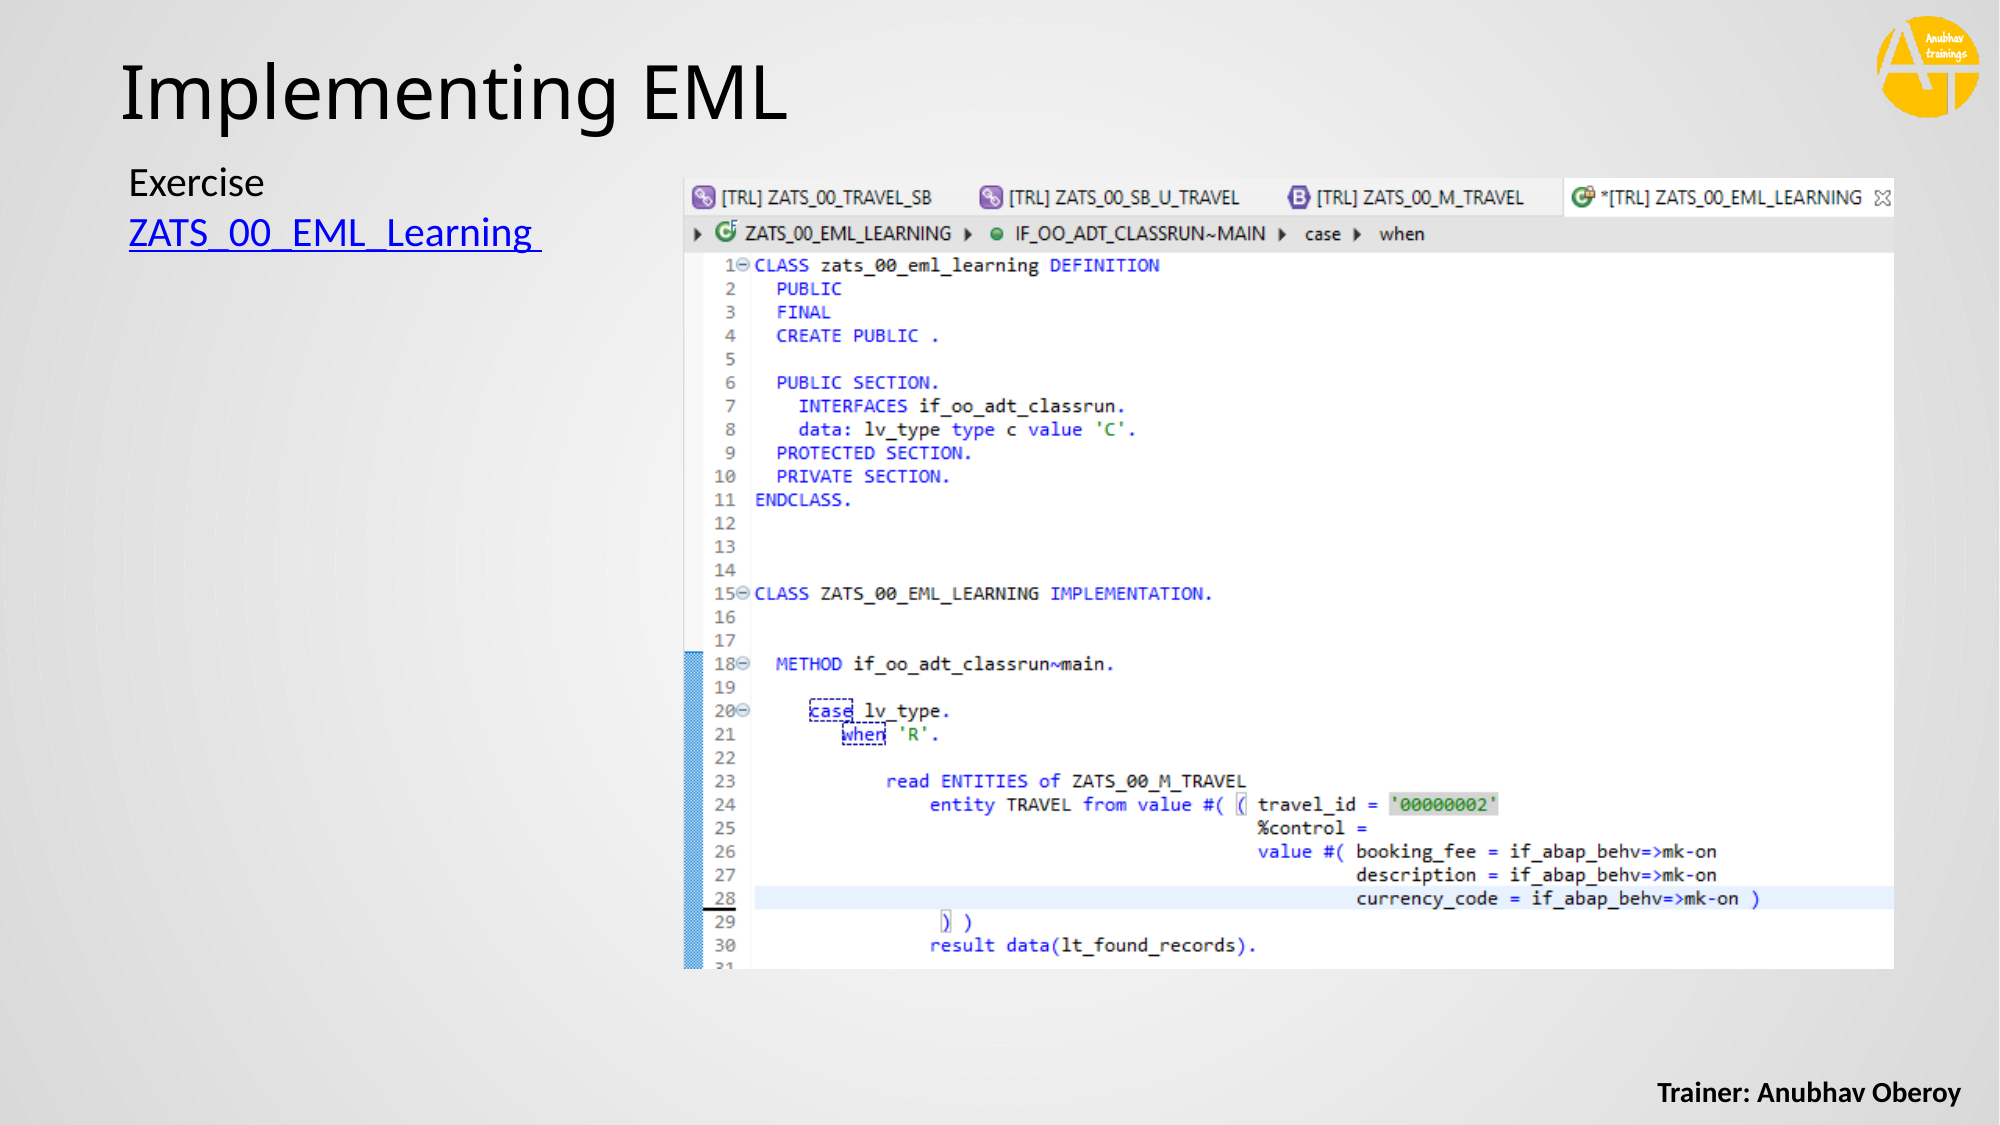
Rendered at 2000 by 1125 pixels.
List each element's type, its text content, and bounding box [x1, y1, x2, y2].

title Implementing EML [99, 30, 1900, 148]
footer Trainer: Anubhav Oberoy [1625, 1061, 1994, 1121]
picture [682, 177, 1895, 969]
text_box Exercise ZATS_00_EML_Learning [113, 147, 1823, 263]
picture [1866, 9, 1985, 126]
